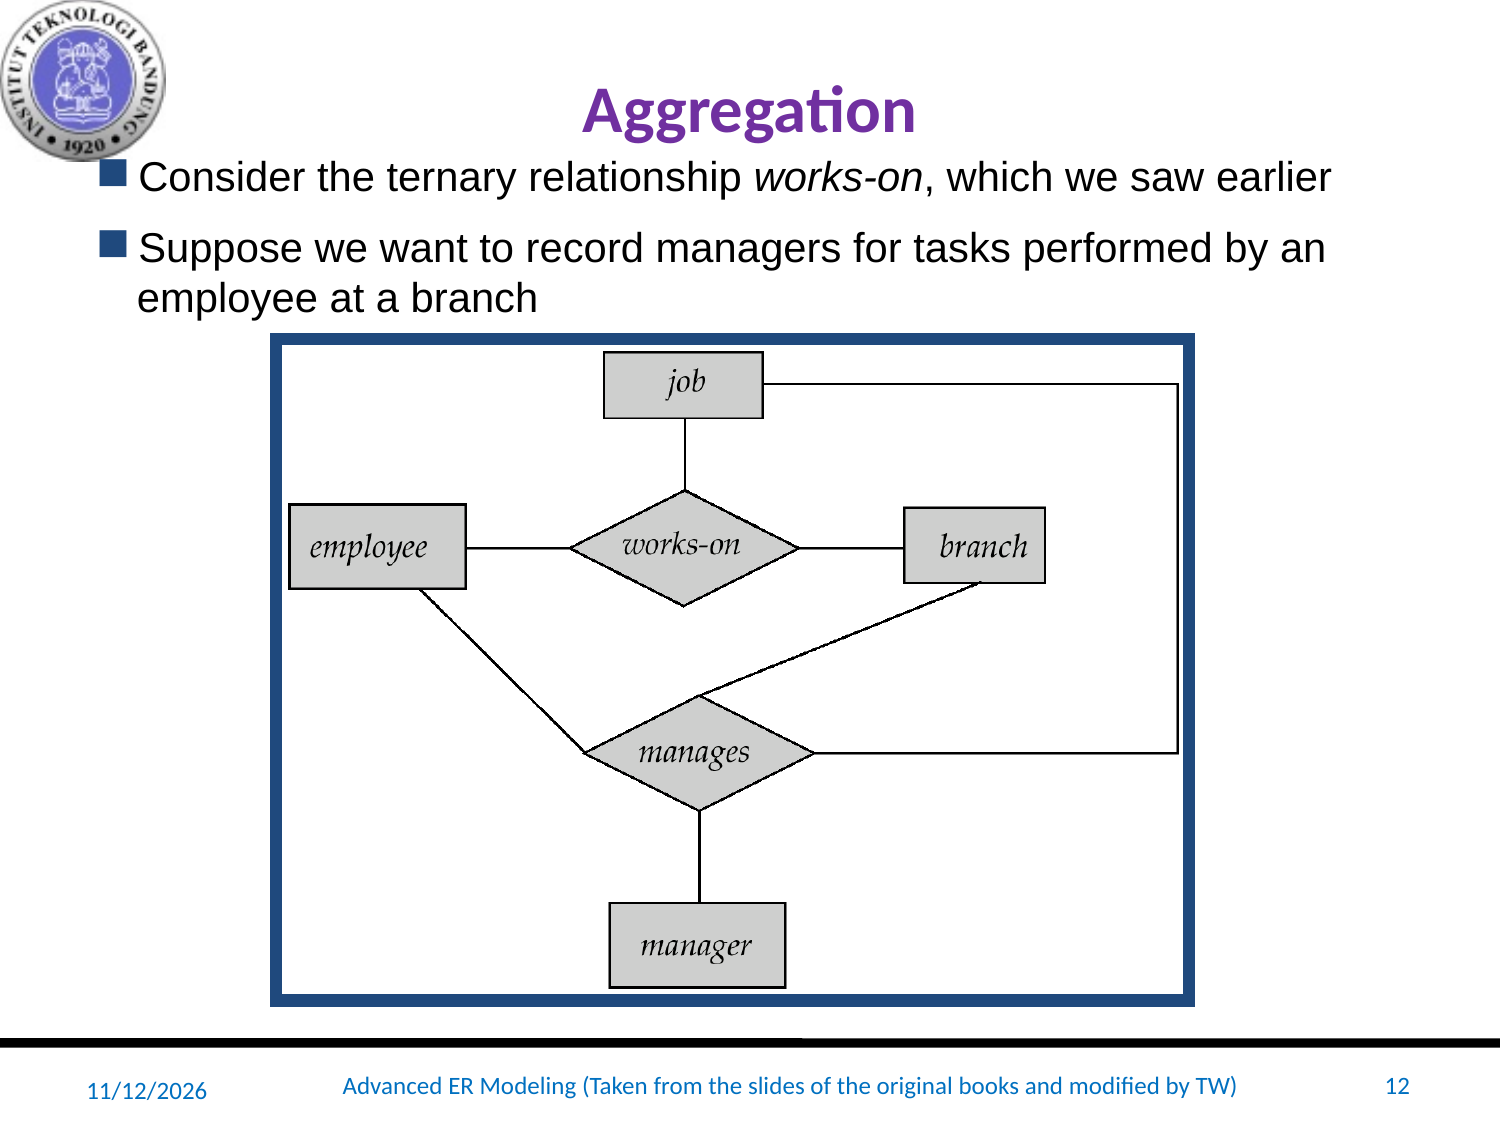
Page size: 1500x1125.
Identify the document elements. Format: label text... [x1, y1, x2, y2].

text_box Consider the ternary relationship works-on, which we saw earlier Suppose we want to record managers for tasks performed by an employee at a branch [87, 142, 1398, 328]
slide_number 12 [1359, 1054, 1425, 1115]
picture [281, 345, 1184, 995]
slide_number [58, 1054, 223, 1125]
title Aggregation [75, 11, 1425, 200]
picture [0, 0, 166, 162]
footer Advanced ER Modeling (Taken from the slides of the original books and modified by TW) [246, 1054, 1336, 1115]
